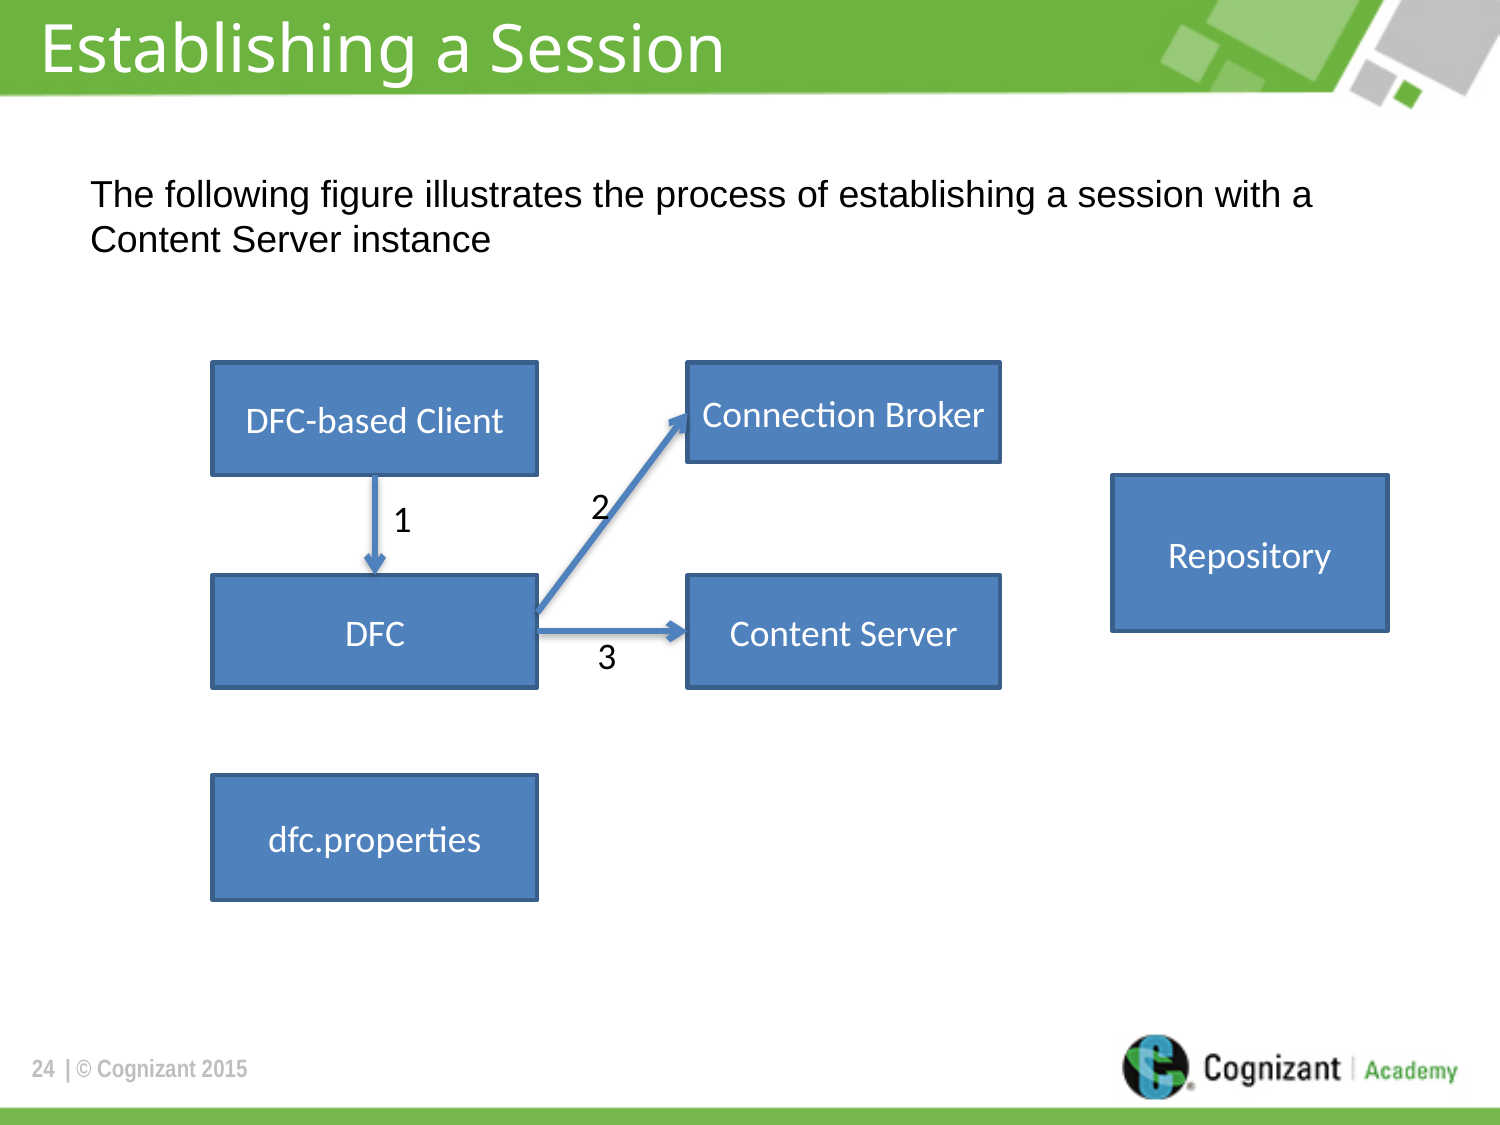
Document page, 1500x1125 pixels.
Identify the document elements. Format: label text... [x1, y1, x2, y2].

title Establishing a Session [24, 3, 1200, 88]
picture [0, 0, 1500, 1125]
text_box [537, 412, 688, 613]
slide_number 24 [16, 1037, 88, 1098]
text_box DFC-based Client [210, 360, 539, 477]
text_box dfc.properties [210, 773, 539, 902]
footer | © Cognizant 2015 [88, 1037, 275, 1098]
text_box Repository [1110, 473, 1390, 633]
text_box Content Server [685, 573, 1002, 690]
text_box 3 [582, 640, 632, 685]
list The following figure illustrates the process of establishing a session with a Content Server instance [74, 162, 1426, 1006]
text_box 1 [379, 487, 427, 547]
text_box 3 [582, 624, 632, 630]
text_box DFC [210, 573, 539, 690]
text_box Connection Broker [685, 360, 1002, 464]
